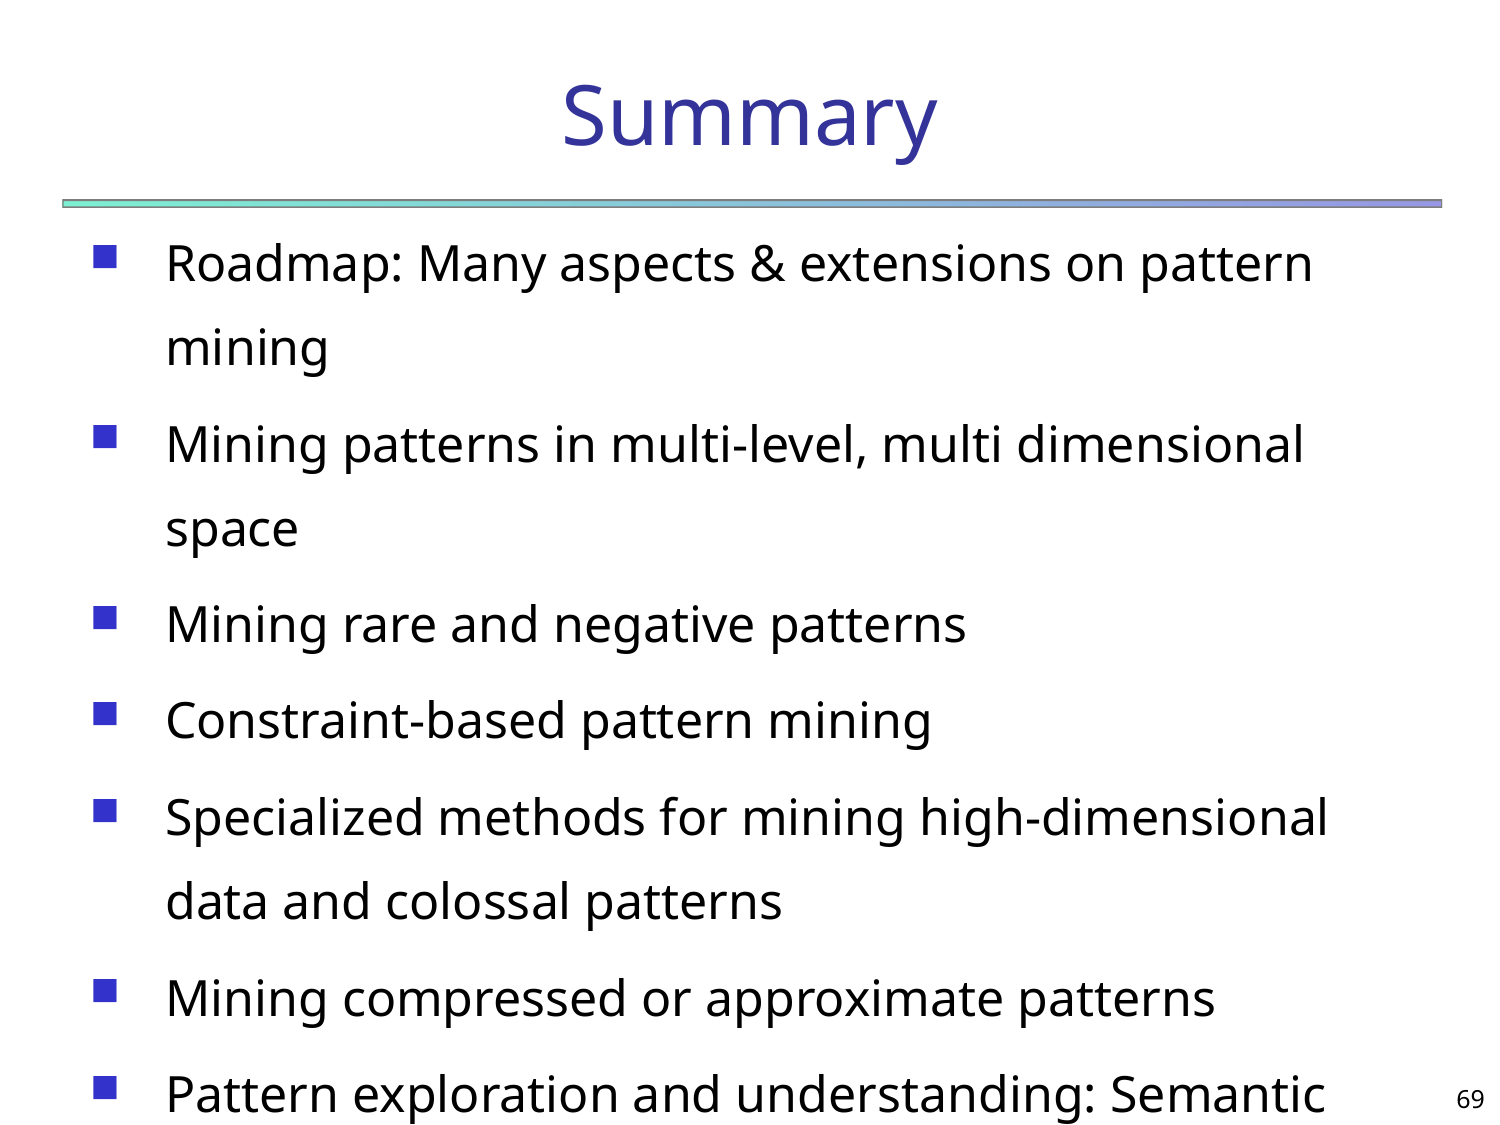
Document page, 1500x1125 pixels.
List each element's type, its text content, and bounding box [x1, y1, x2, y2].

title Summary [0, 62, 1500, 163]
list Roadmap: Many aspects & extensions on pattern mining Mining patterns in multi-level, multi dimensional space Mining rare and negative patterns Constraint-based pattern mining Specialized methods for mining high-dimensional data and colossal patterns Mining compressed or approximate patterns Pattern exploration and understanding: Semantic annotation of frequent patterns [75, 200, 1450, 1025]
slide_number 69 [1187, 1062, 1500, 1125]
